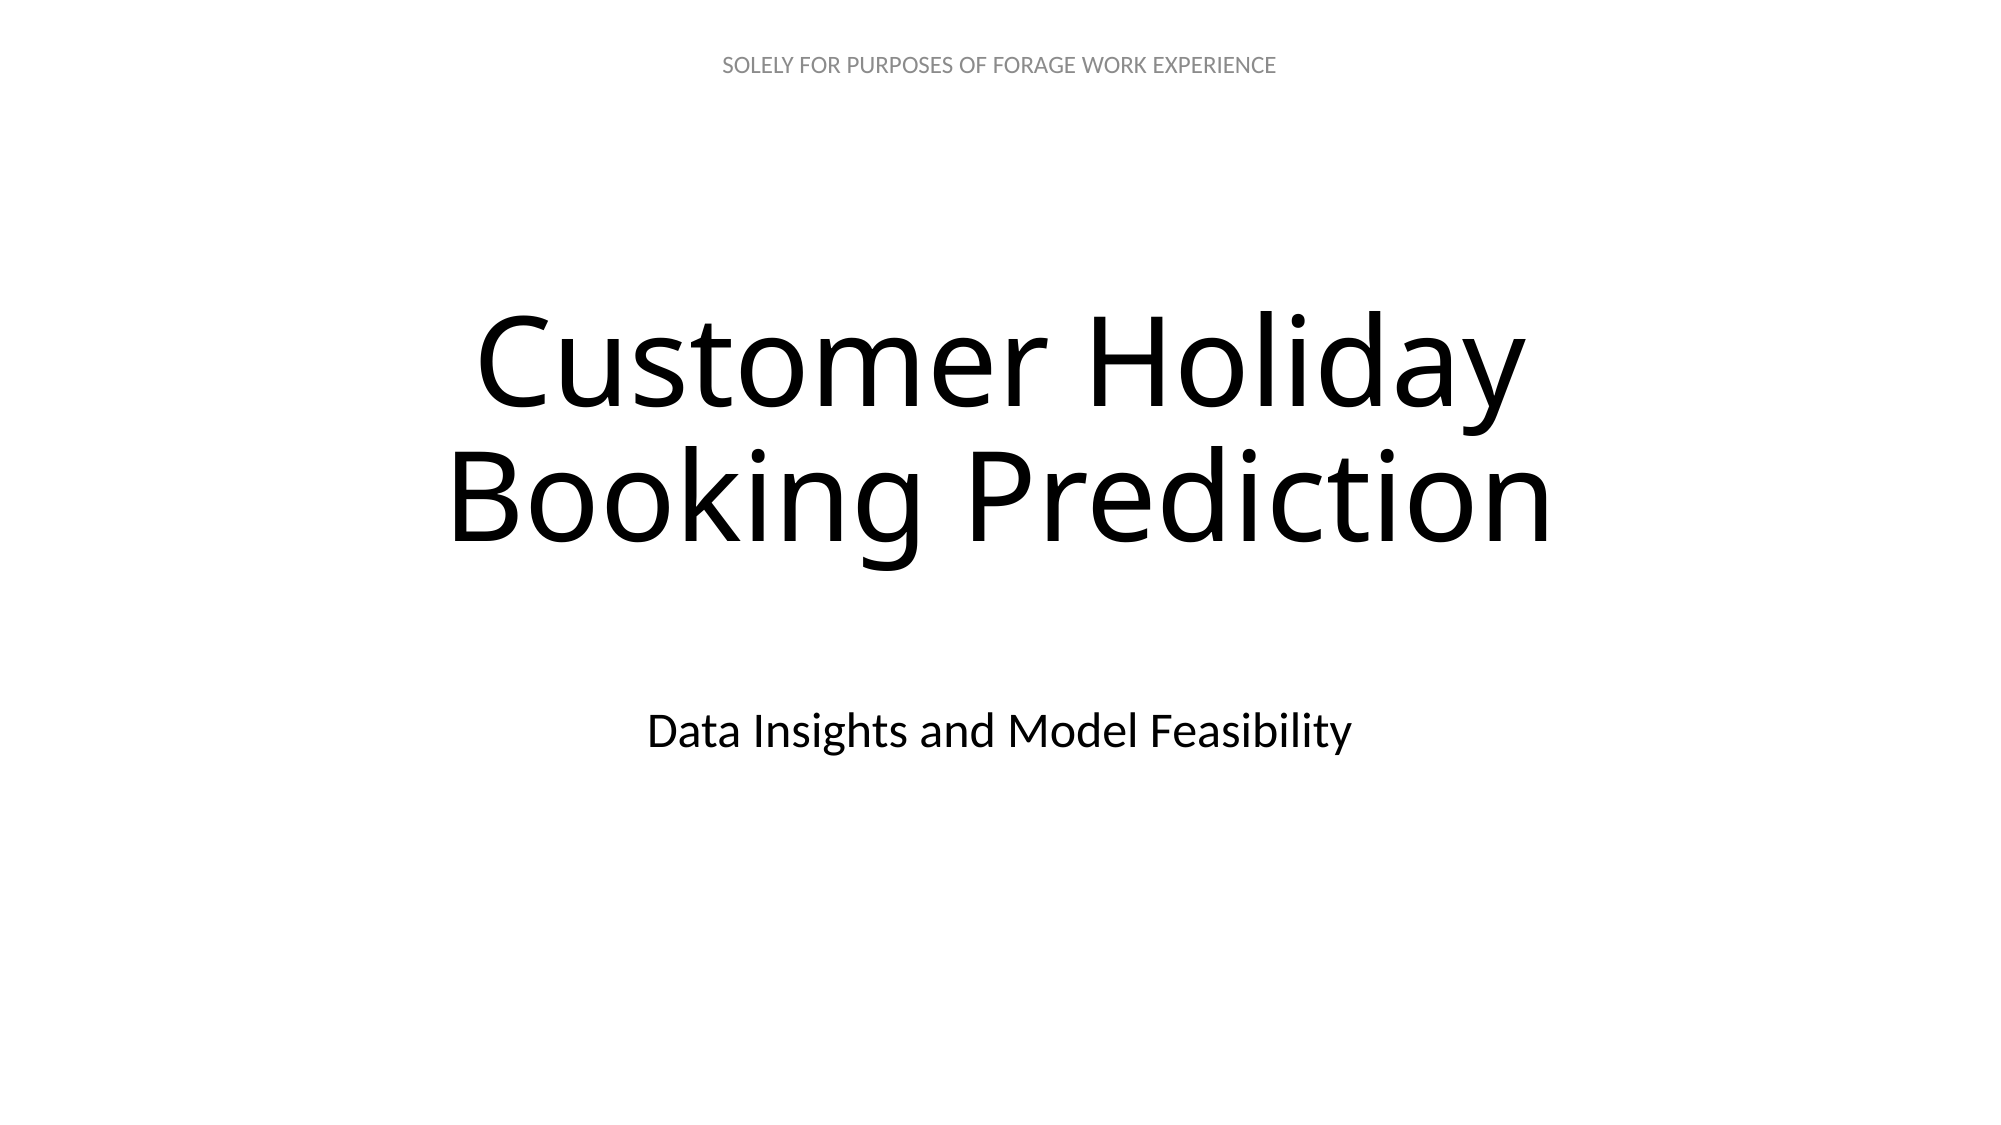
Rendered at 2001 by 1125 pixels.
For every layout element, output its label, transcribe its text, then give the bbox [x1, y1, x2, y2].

title Customer Holiday Booking Prediction [249, 184, 1750, 576]
subtitle Data Insights and Model Feasibility [249, 590, 1750, 863]
